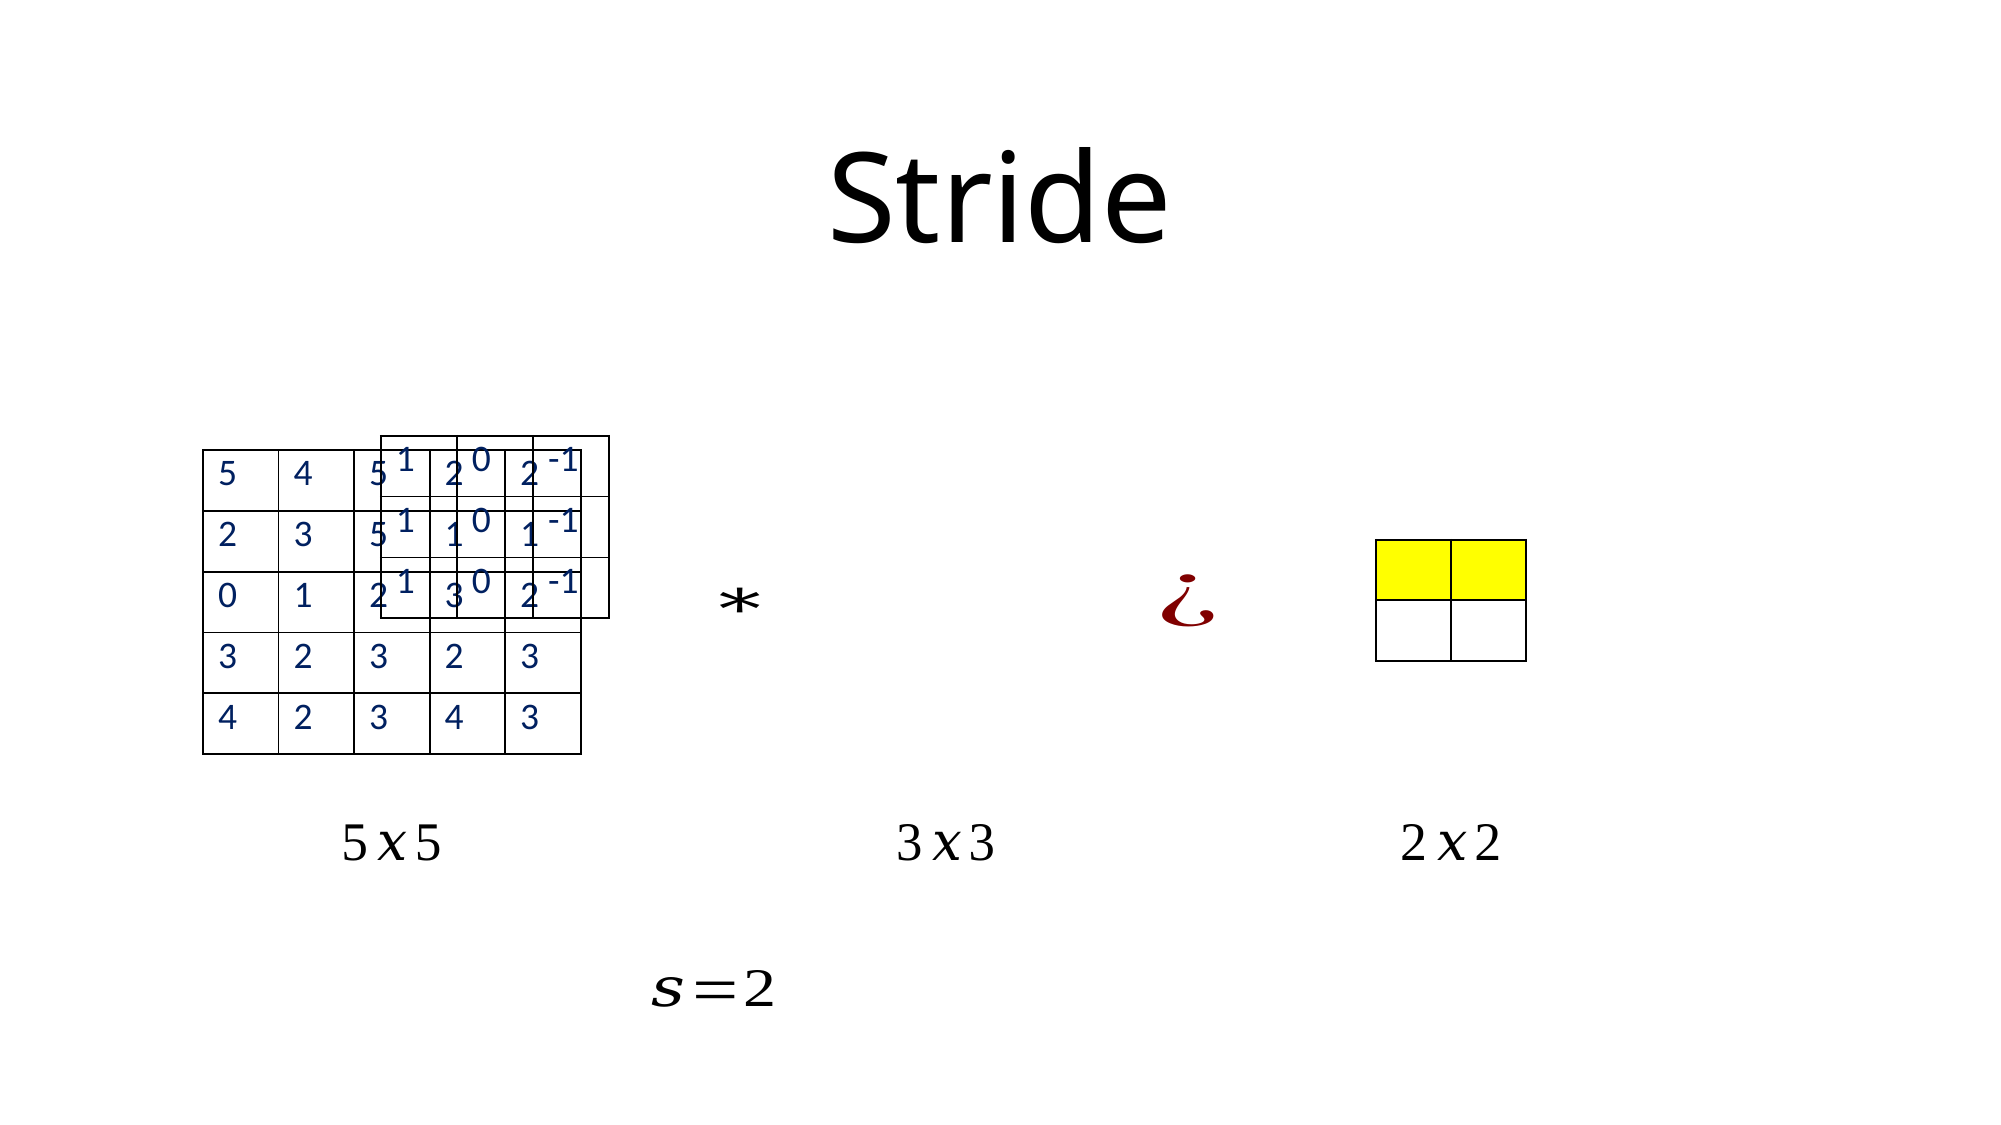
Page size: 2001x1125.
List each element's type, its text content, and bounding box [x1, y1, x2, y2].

table_cell 2 [279, 694, 353, 753]
table_cell 3 [355, 694, 429, 753]
table_cell 2 [204, 512, 278, 571]
table_cell 3 [506, 694, 580, 753]
table_cell 1 [279, 573, 353, 632]
table_header 4 [279, 451, 353, 510]
table_cell 0 [458, 497, 532, 557]
table_cell 1 [382, 497, 456, 557]
table_cell 2 [279, 633, 353, 692]
table_cell 2 [355, 573, 429, 632]
table_cell 3 [279, 512, 353, 571]
table_cell 0 [458, 558, 532, 617]
table_cell -1 [534, 558, 608, 617]
table_header [1377, 541, 1450, 599]
table_header 0 [458, 437, 532, 496]
table_cell 5 [355, 512, 380, 571]
table_cell 3 [204, 633, 278, 692]
table_cell 3 [431, 619, 504, 632]
title Stride [137, 59, 1863, 278]
table_header [1452, 541, 1525, 599]
table_cell 1 [382, 558, 456, 617]
table_cell 3 [355, 633, 429, 692]
table_cell 4 [204, 694, 278, 753]
table_header 5 [355, 451, 380, 510]
table_header 1 [382, 437, 456, 496]
table_cell 2 [506, 619, 580, 632]
table_cell 2 [431, 633, 504, 692]
table_cell 0 [204, 573, 278, 632]
table_cell [1377, 601, 1450, 660]
table_cell 4 [431, 694, 504, 753]
table_cell 3 [506, 633, 580, 692]
table_cell [1452, 601, 1525, 660]
table_header 5 [204, 451, 278, 510]
table_header -1 [534, 437, 608, 496]
table_cell -1 [534, 497, 608, 557]
